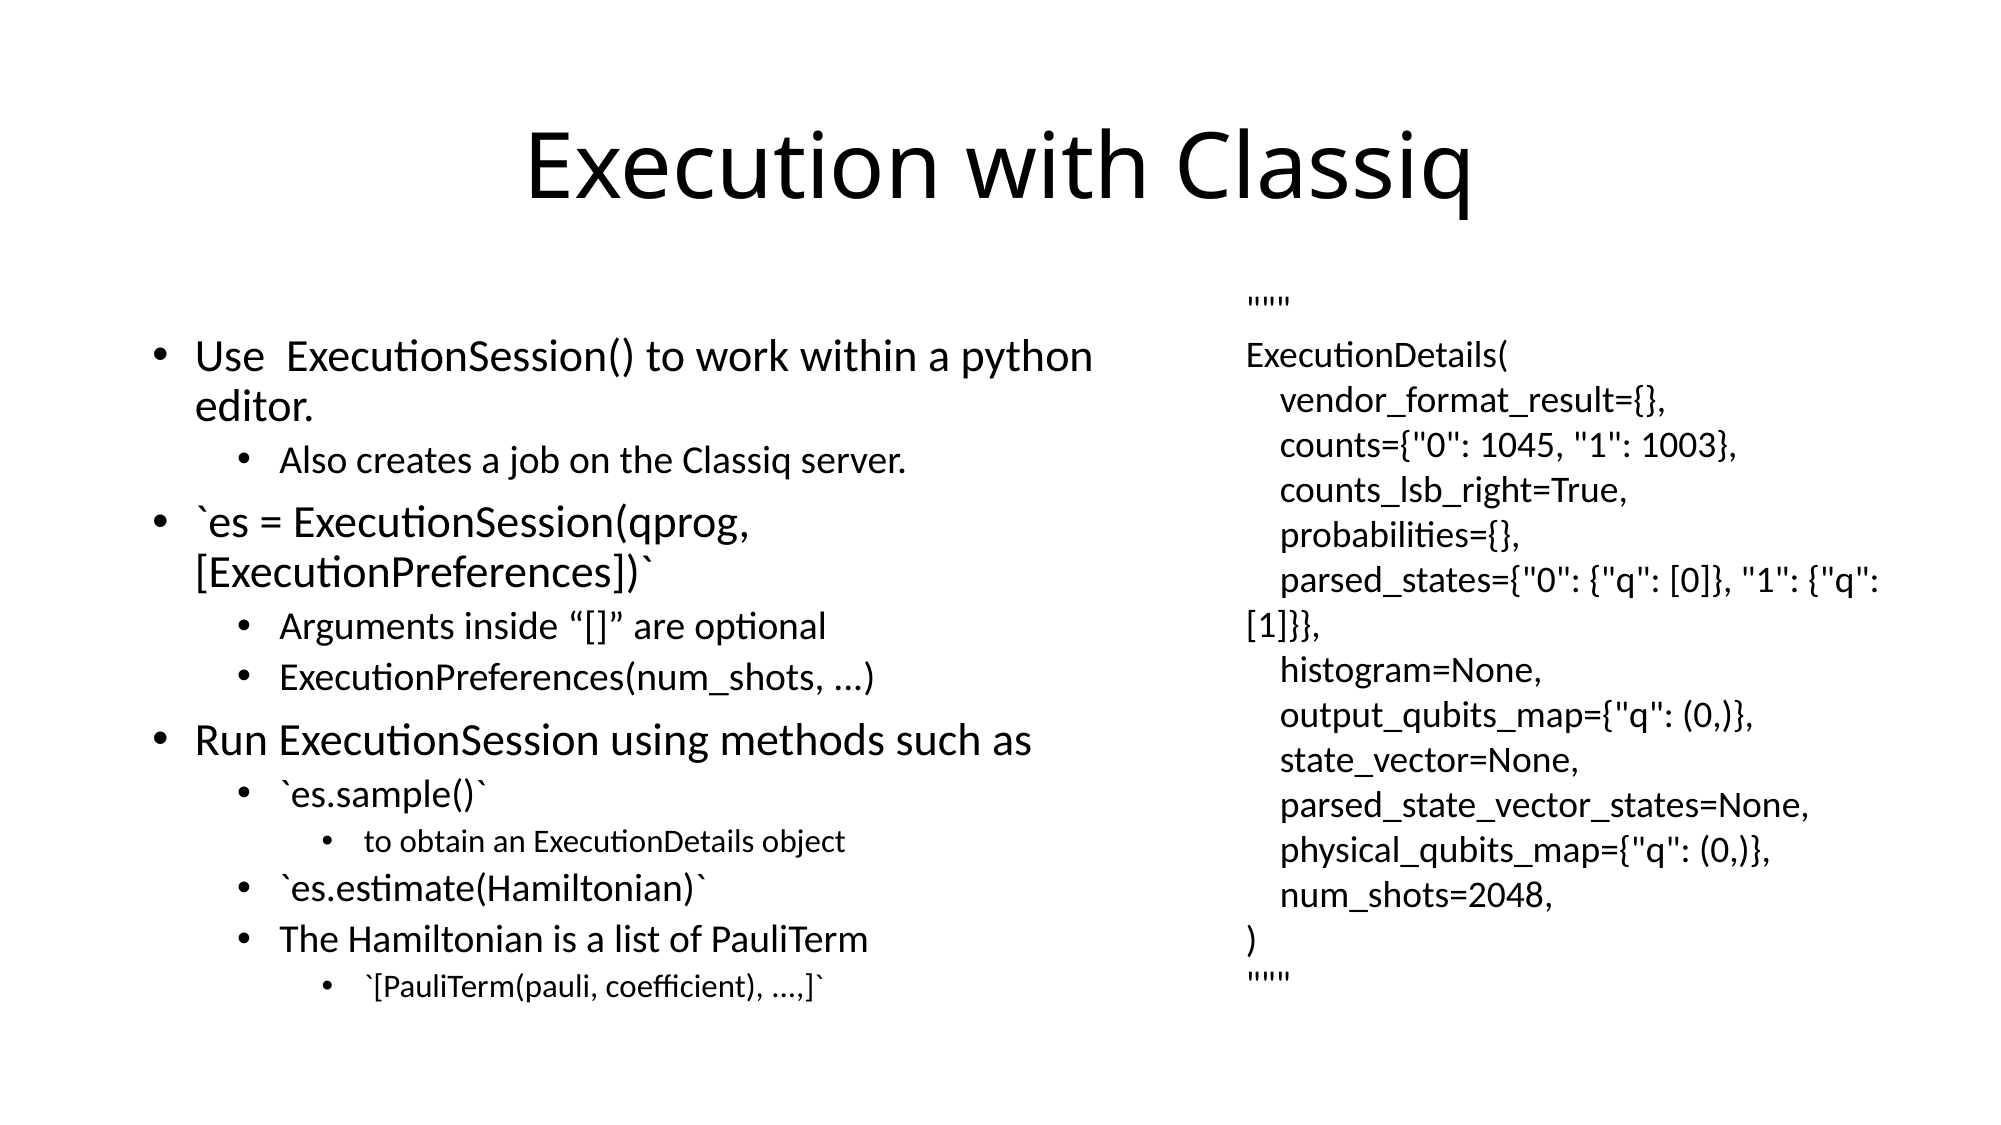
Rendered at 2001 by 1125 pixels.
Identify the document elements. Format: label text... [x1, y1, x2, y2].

title Execution with Classiq [137, 59, 1863, 278]
text_box """ ExecutionDetails( vendor_format_result={}, counts={"0": 1045, "1": 1003}, counts_lsb_right=True, probabilities={}, parsed_states={"0": {"q": [0]}, "1": {"q": [1]}}, histogram=None, output_qubits_map={"q": (0,)}, state_vector=None, parsed_state_vector_states=None, physical_qubits_map={"q": (0,)}, num_shots=2048, ) """ [1231, 277, 1898, 1065]
list Use ExecutionSession() to work within a python editor. Also creates a job on the Classiq server. `es = ExecutionSession(qprog, [ExecutionPreferences])` Arguments inside “[]” are optional ExecutionPreferences(num_shots, ...) Run ExecutionSession using methods such as `es.sample()` to obtain an ExecutionDetails object `es.estimate(Hamiltonian)` The Hamiltonian is a list of PauliTerm `[PauliTerm(pauli, coefficient), ...,]` [137, 252, 1179, 1021]
